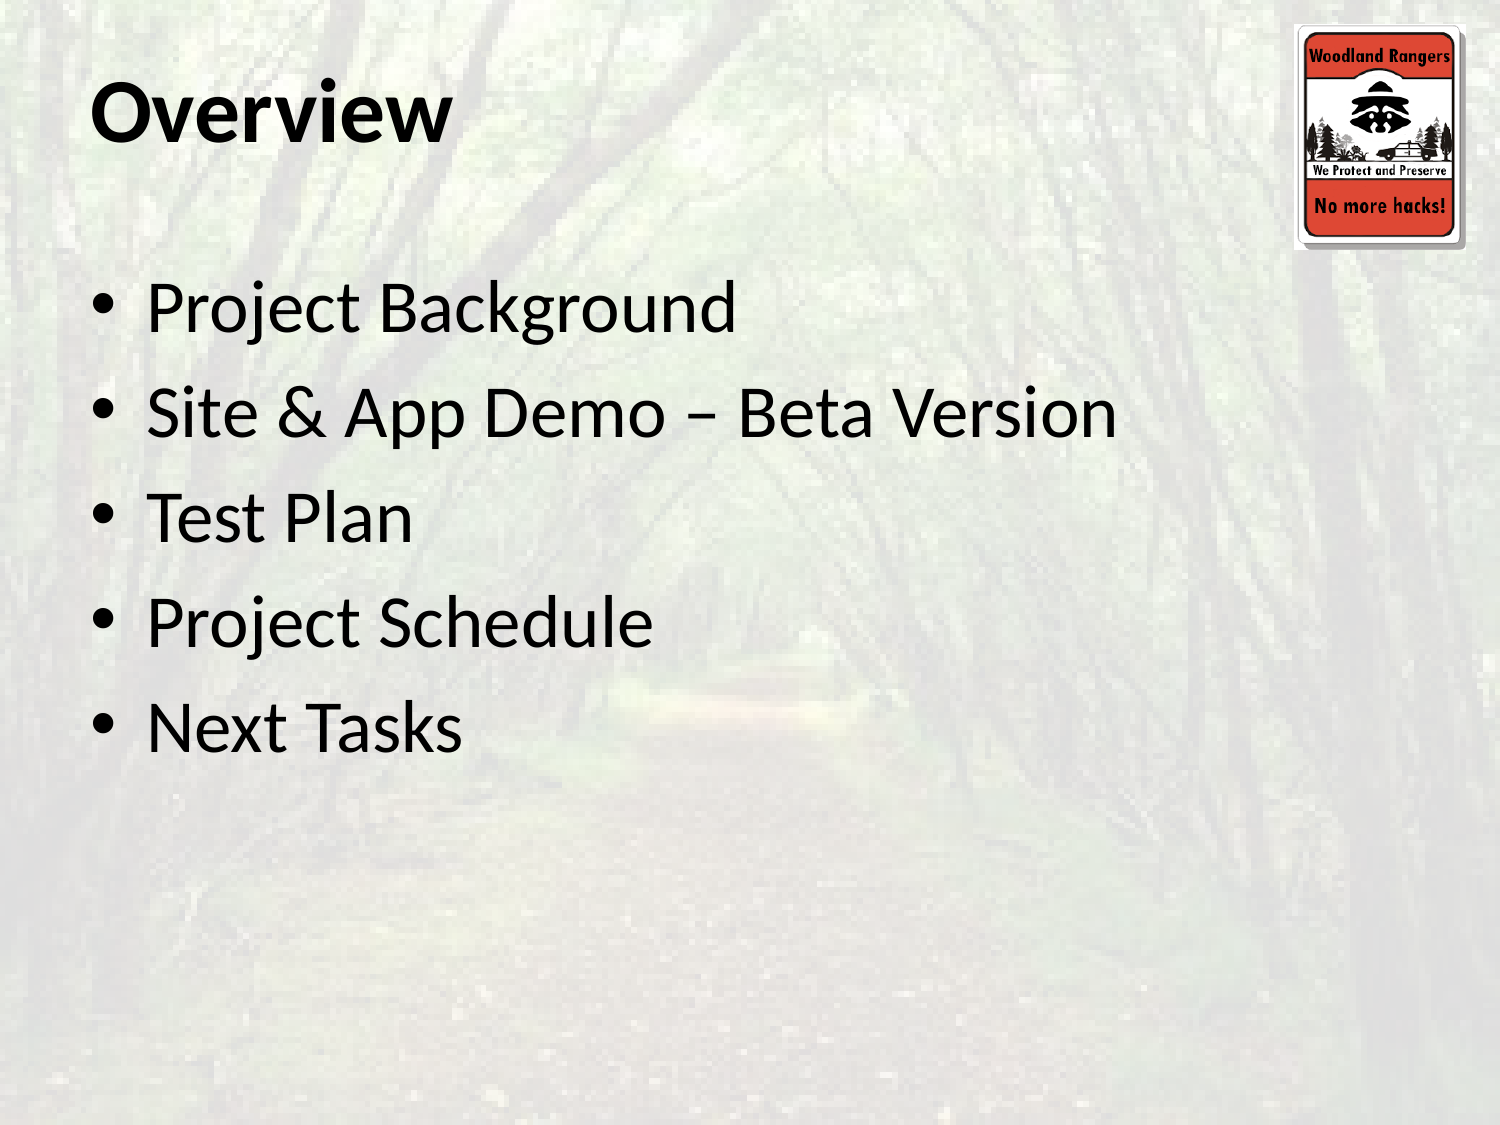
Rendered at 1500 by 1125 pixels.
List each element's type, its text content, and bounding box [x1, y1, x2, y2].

list Project Background Site & App Demo – Beta Version Test Plan Project Schedule Next Tasks [75, 249, 1425, 1050]
picture [1294, 24, 1466, 250]
title Overview [75, 12, 1425, 200]
